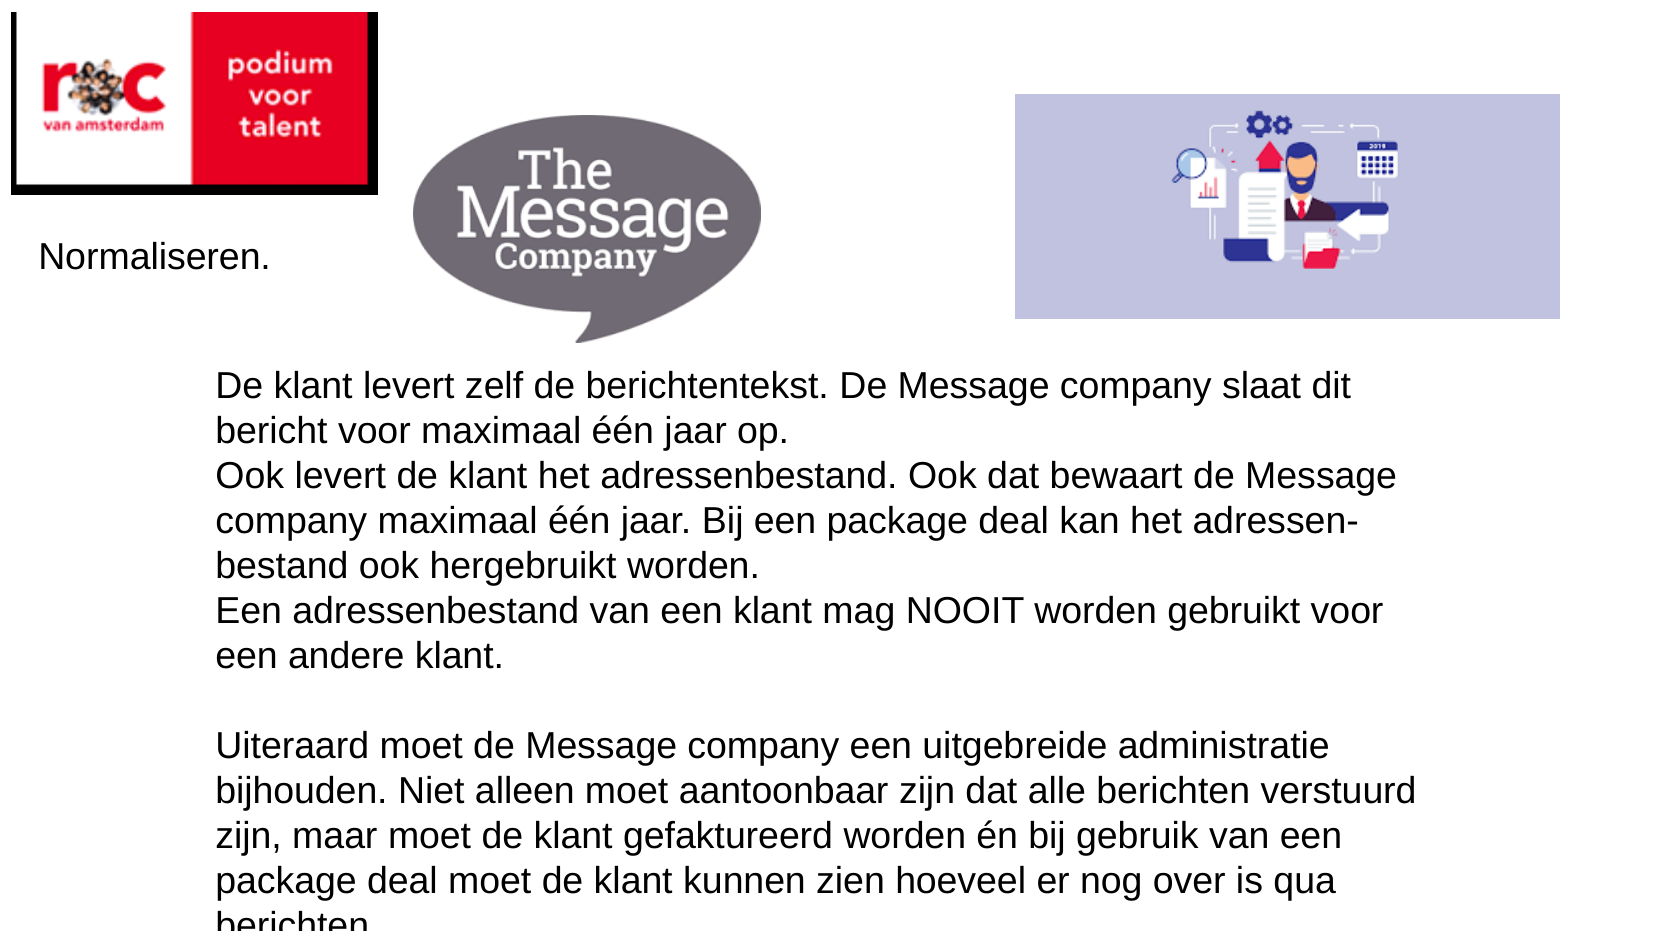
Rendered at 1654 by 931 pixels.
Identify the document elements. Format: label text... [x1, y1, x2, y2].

picture [11, 12, 378, 196]
text_box De klant levert zelf de berichtentekst. De Message company slaat dit bericht voor maximaal één jaar op. Ook levert de klant het adressenbestand. Ook dat bewaart de Message company maximaal één jaar. Bij een package deal kan het adressen-bestand ook hergebruikt worden. Een adressenbestand van een klant mag NOOIT worden gebruikt voor een andere klant. Uiteraard moet de Message company een uitgebreide administratie bijhouden. Niet alleen moet aantoonbaar zijn dat alle berichten verstuurd zijn, maar moet de klant gefaktureerd worden én bij gebruik van een package deal moet de klant kunnen zien hoeveel er nog over is qua berichten. [200, 353, 1465, 931]
picture [1015, 94, 1560, 319]
text_box Normaliseren. [23, 224, 408, 285]
picture [413, 114, 762, 343]
